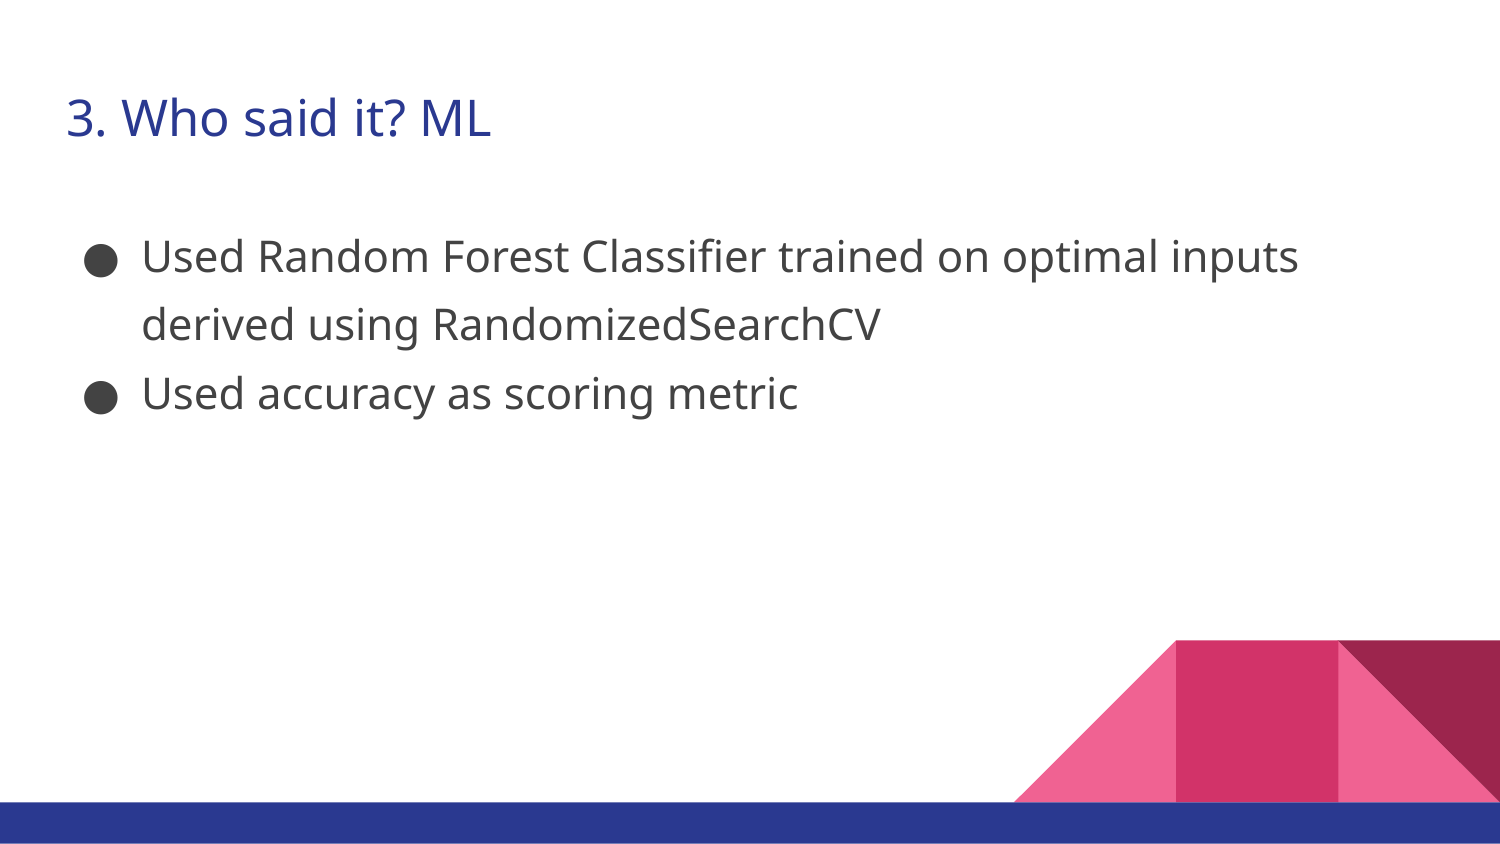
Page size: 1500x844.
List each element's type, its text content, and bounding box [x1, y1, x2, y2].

title 3. Who said it? ML [51, 67, 1449, 167]
list Used Random Forest Classifier trained on optimal inputs derived using RandomizedSearchCV Used accuracy as scoring metric [51, 201, 1449, 750]
